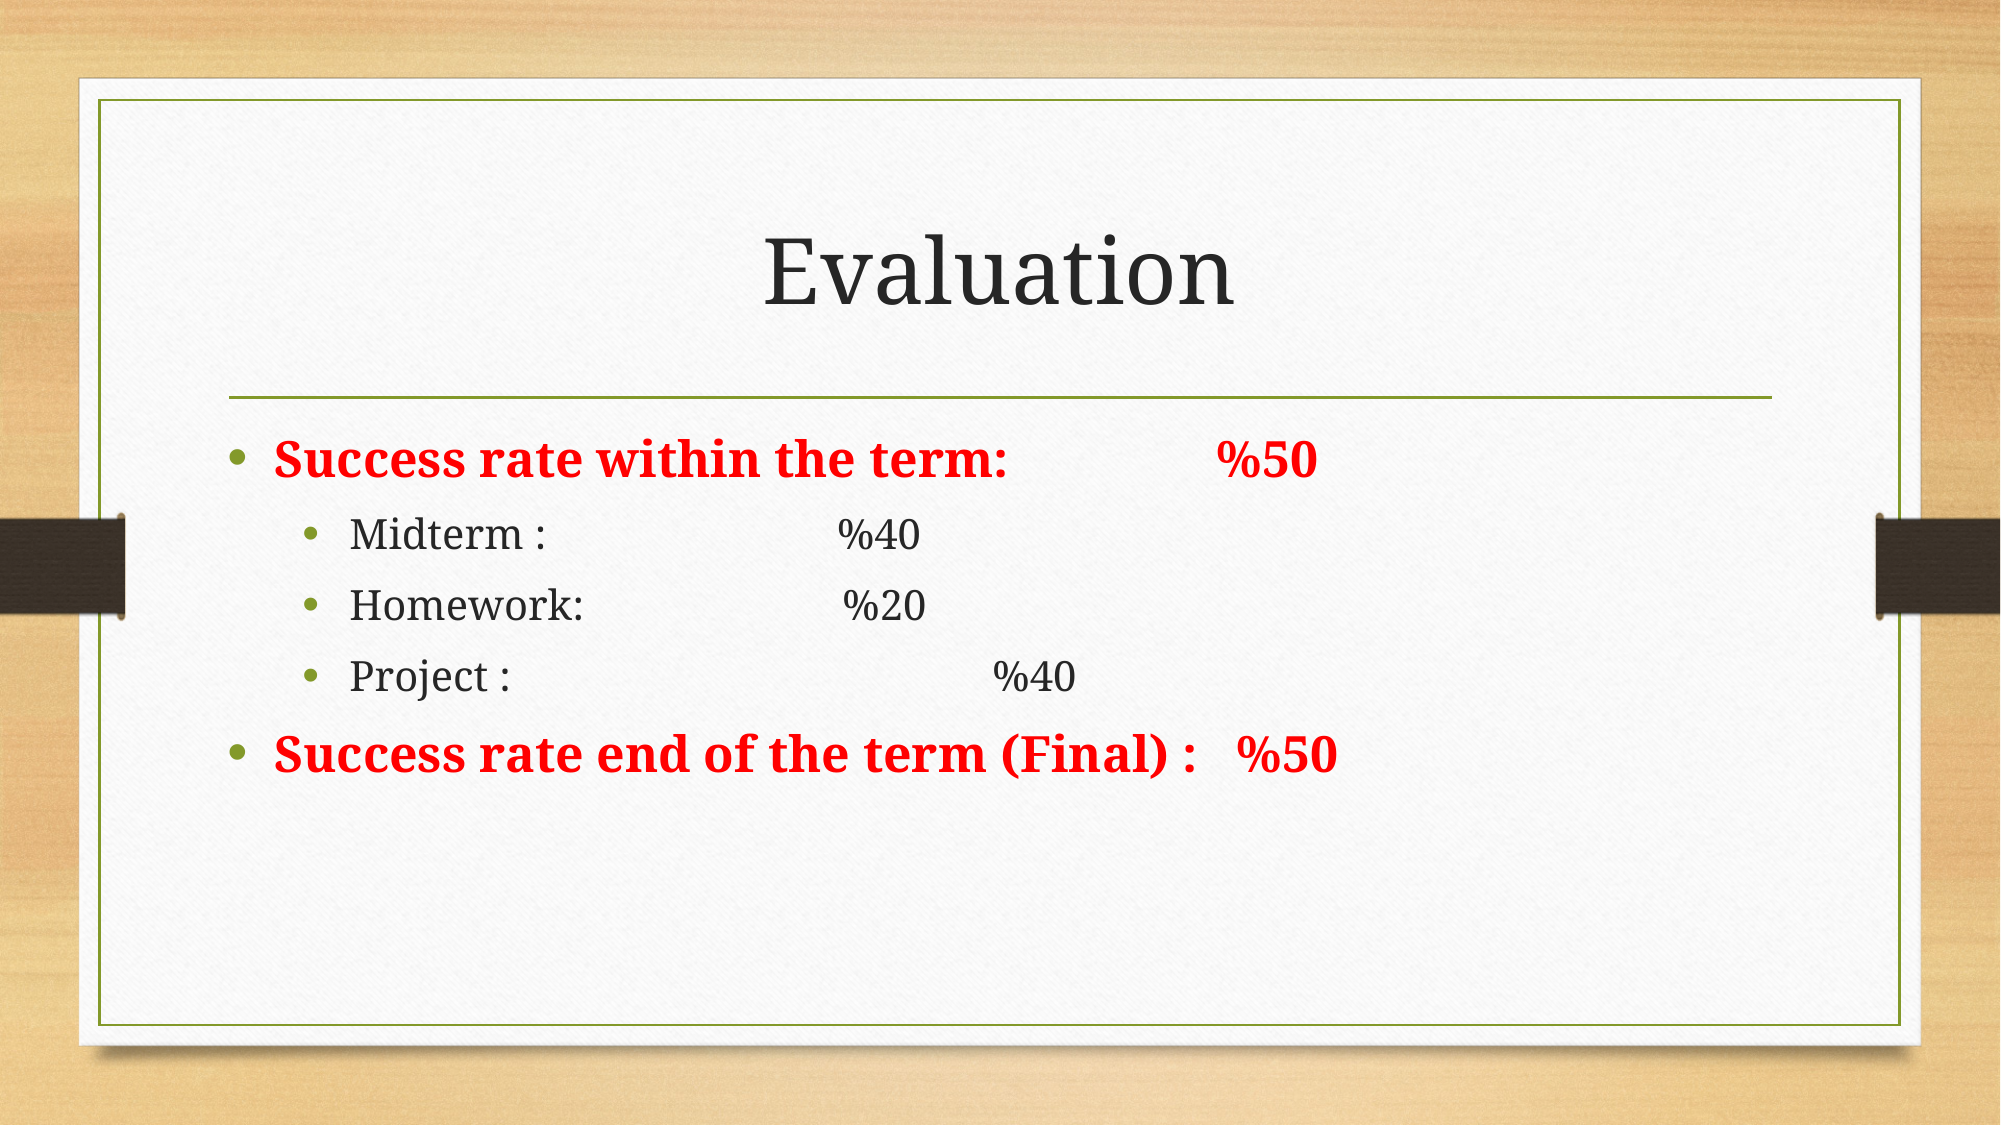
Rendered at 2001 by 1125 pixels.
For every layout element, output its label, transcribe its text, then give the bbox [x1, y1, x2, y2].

picture [0, 0, 2001, 1125]
title Evaluation [212, 161, 1788, 375]
list Success rate within the term: %50 Midterm : %40 Homework: %20 Project : %40 Success rate end of the term (Final) : %50 [212, 419, 1788, 964]
